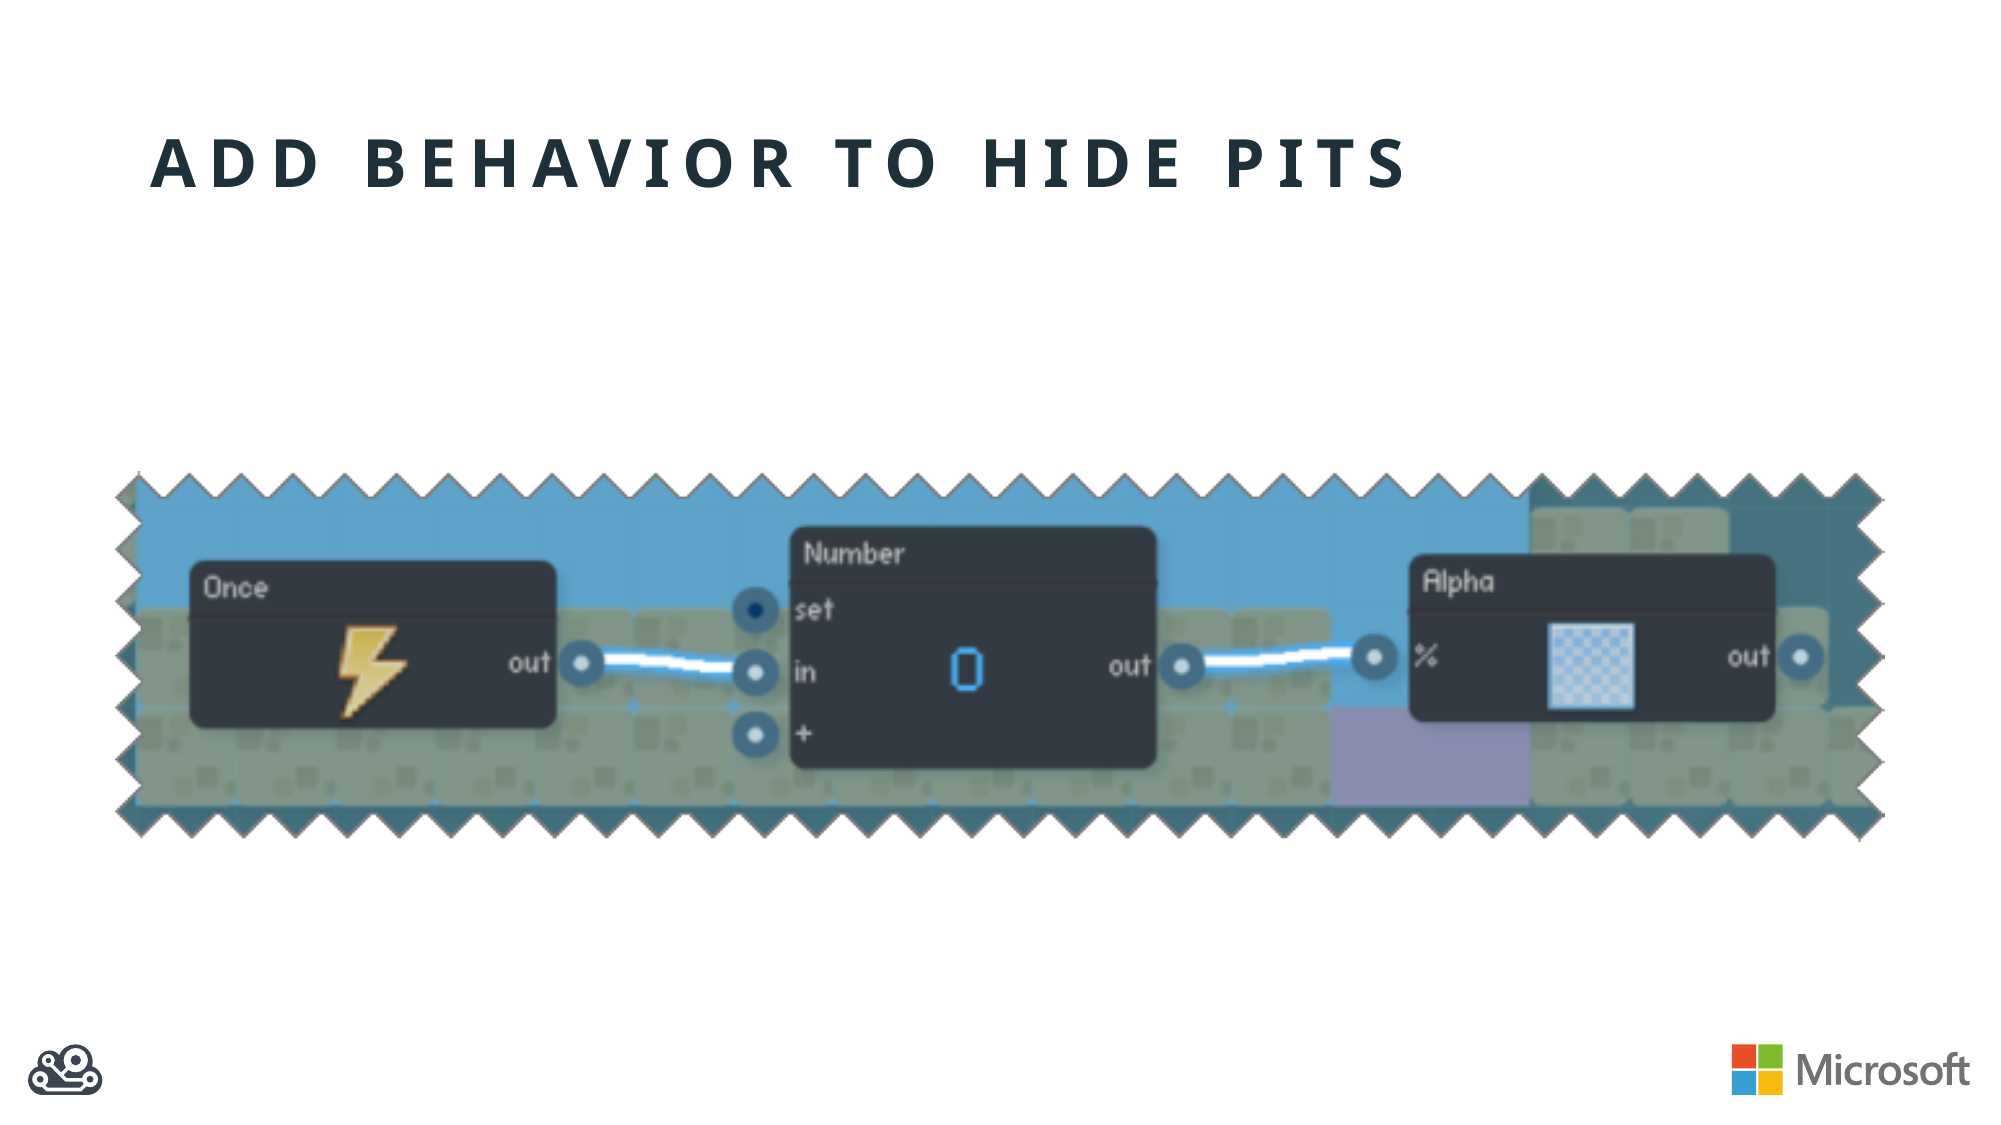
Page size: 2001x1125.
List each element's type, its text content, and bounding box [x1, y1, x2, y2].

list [115, 470, 1885, 842]
title Add behavior to hide pits [135, 57, 1860, 275]
